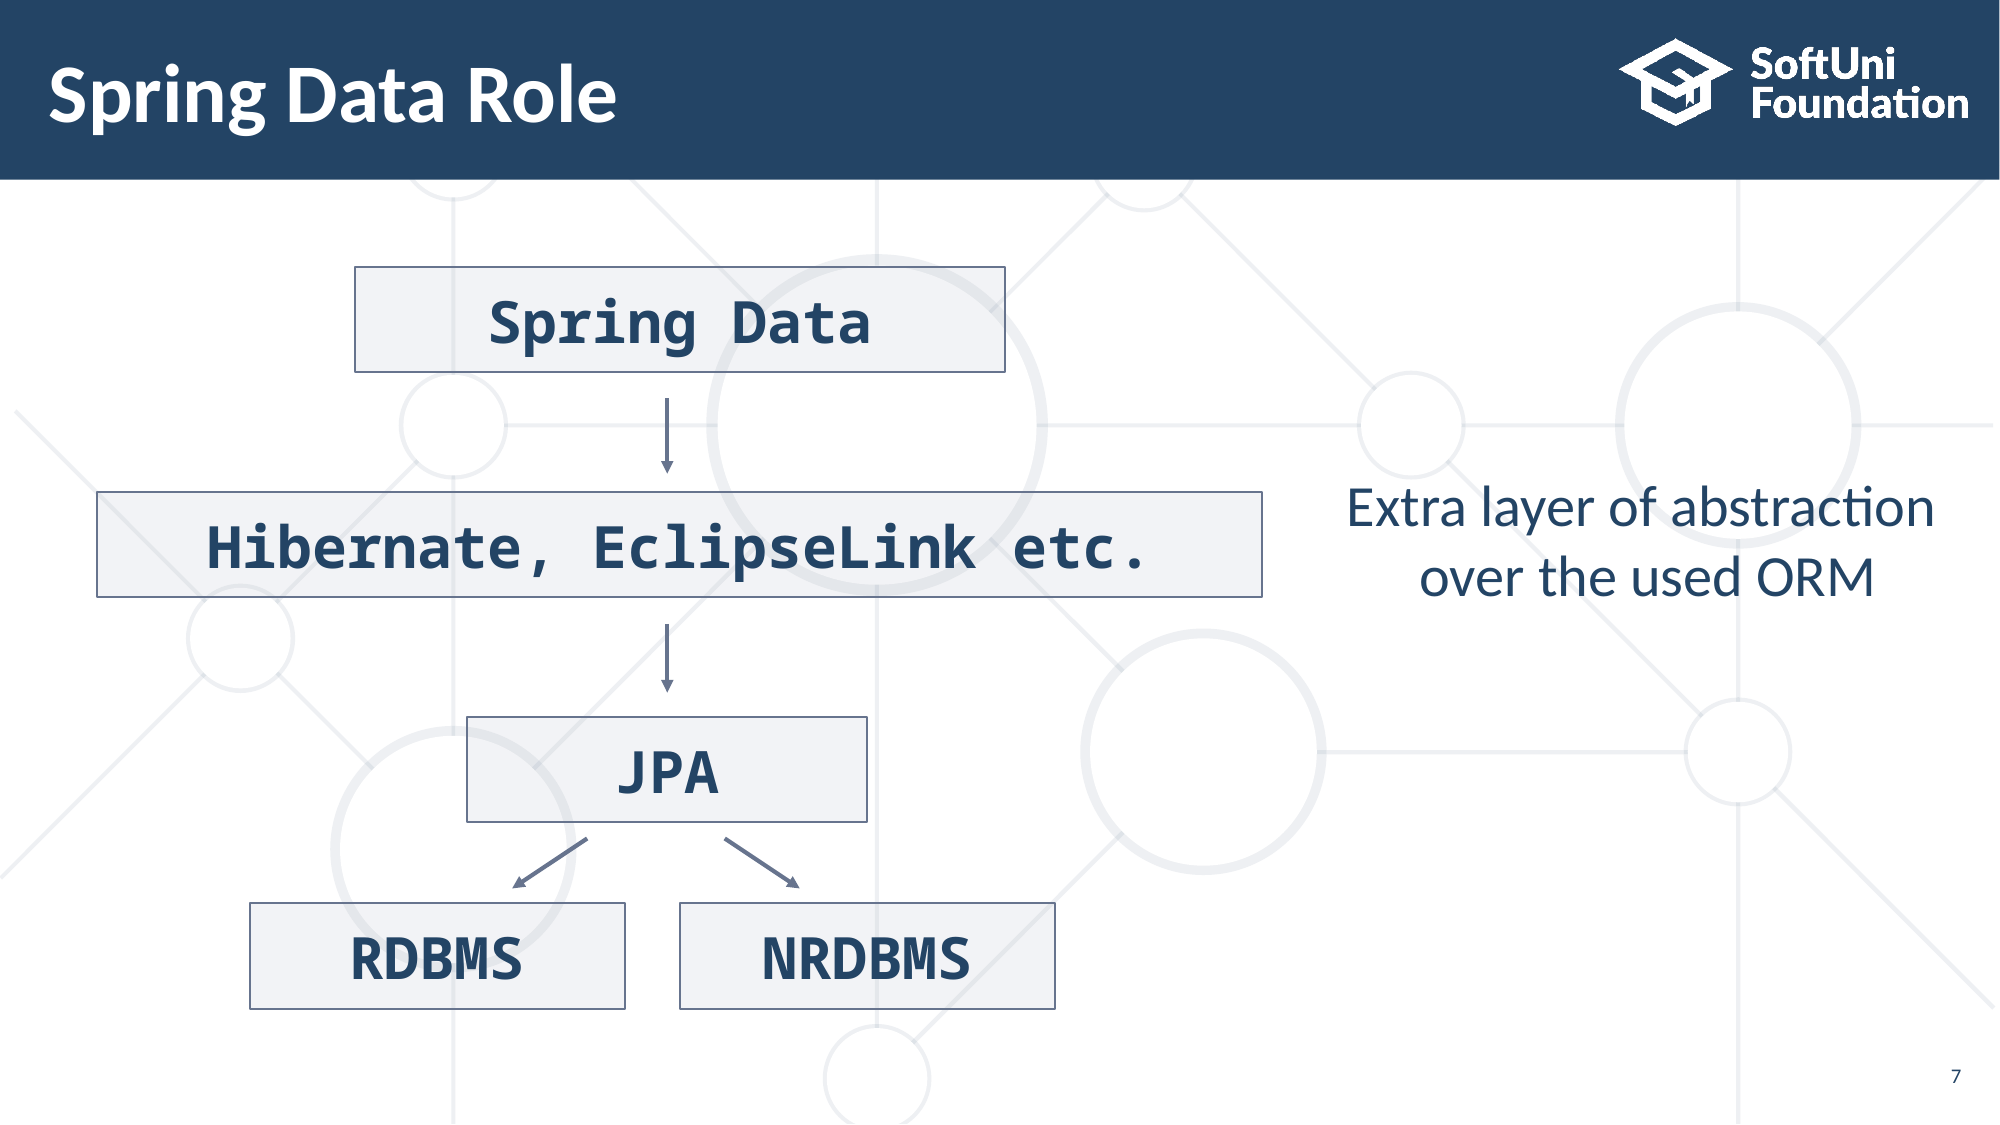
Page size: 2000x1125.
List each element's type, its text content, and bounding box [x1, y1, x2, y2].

text_box Hibernate, EclipseLink etc. [97, 492, 1263, 598]
text_box NRDBMS [680, 903, 1056, 1009]
text_box JPA [467, 717, 868, 823]
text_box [724, 838, 800, 889]
title Spring Data Role [31, 16, 1591, 162]
text_box RDBMS [249, 903, 625, 1009]
text_box Spring Data [354, 267, 1005, 373]
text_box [511, 838, 588, 889]
slide_number 7 [1896, 1049, 1968, 1101]
picture [1618, 38, 1968, 126]
text_box Extra layer of abstraction over the used ORM [1331, 460, 1965, 616]
